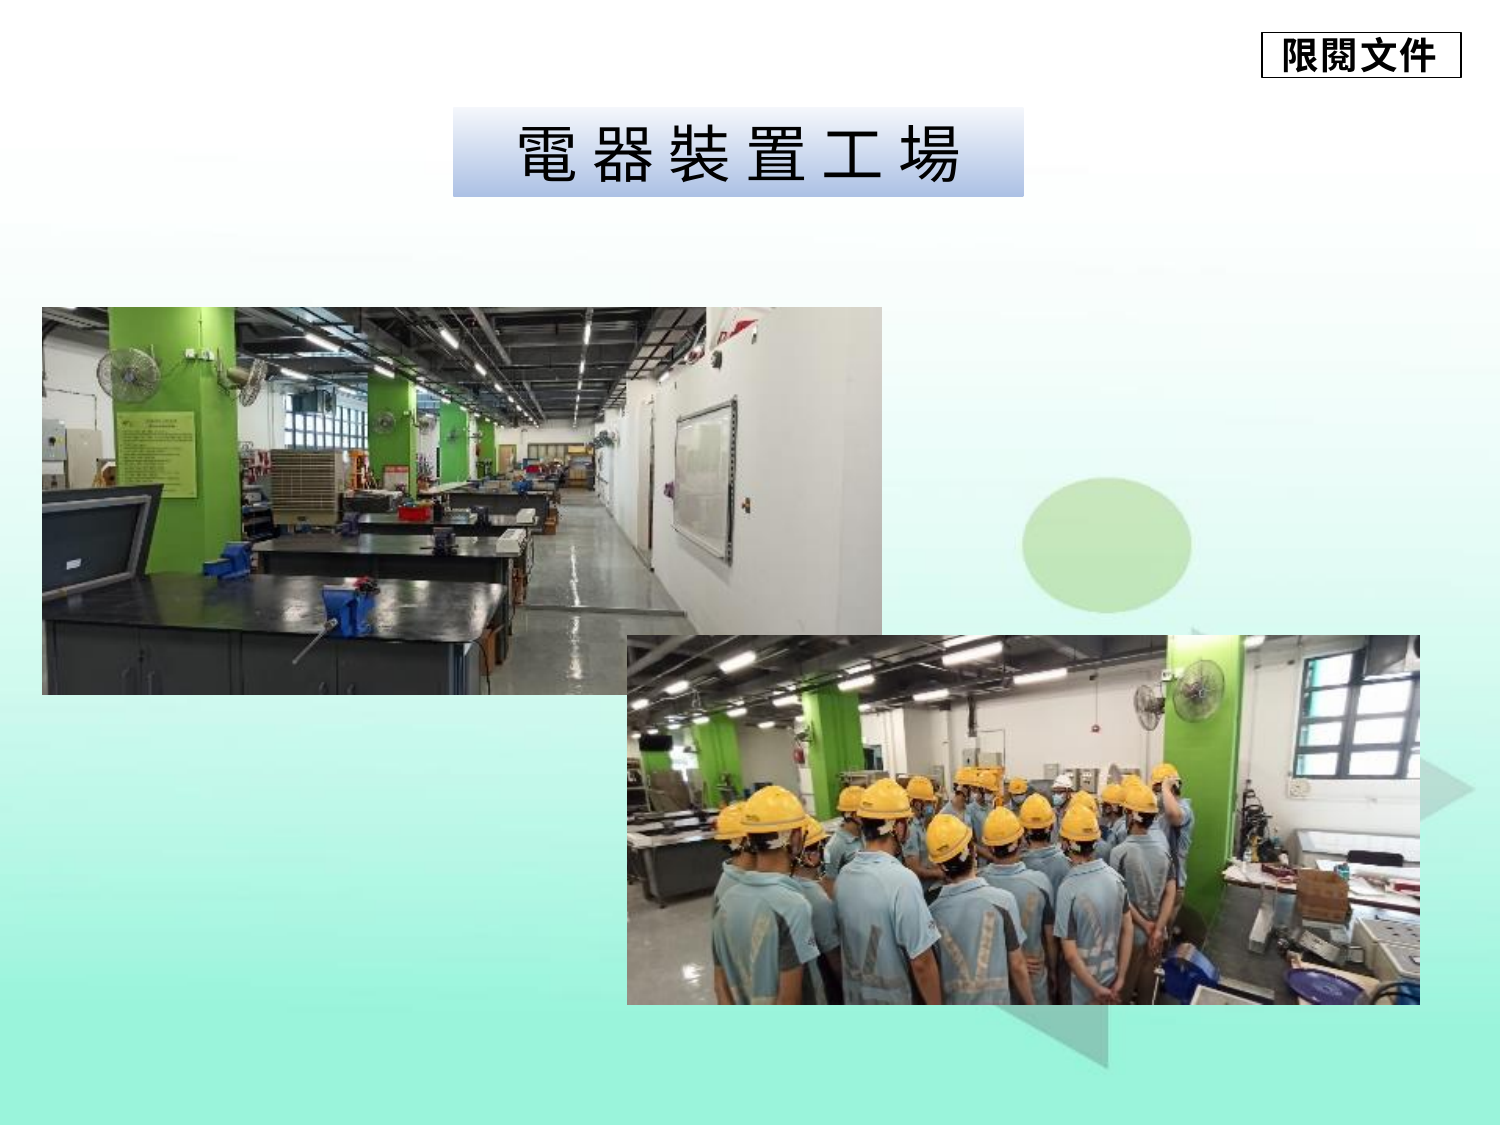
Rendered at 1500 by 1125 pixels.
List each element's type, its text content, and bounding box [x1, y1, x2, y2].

picture [0, 0, 1500, 1125]
text_box 電 器 裝 置 工 場 [453, 107, 1024, 197]
text_box 限閱文件 [1261, 32, 1461, 78]
